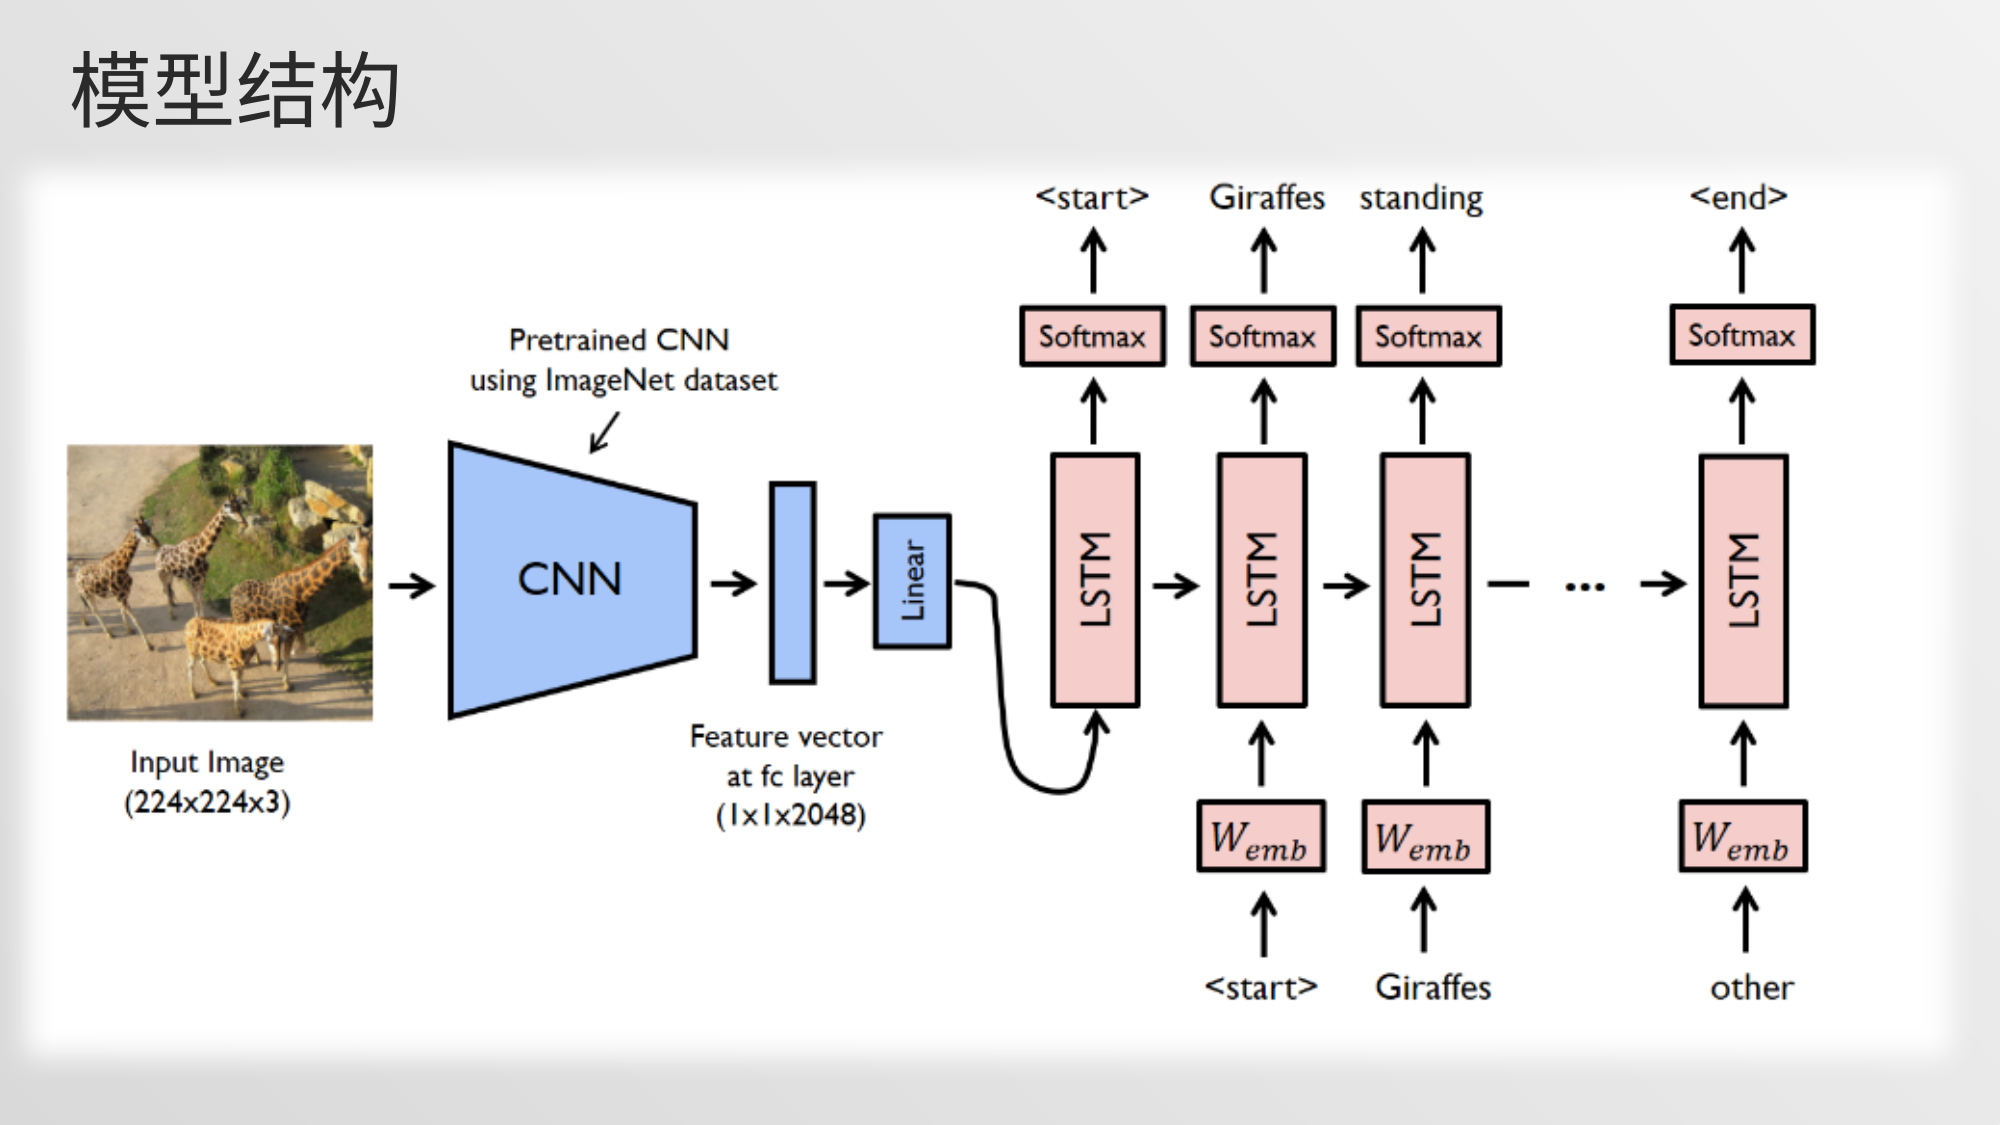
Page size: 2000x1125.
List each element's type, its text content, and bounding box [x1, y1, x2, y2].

picture [0, 146, 1980, 1083]
title 模型结构 [54, 19, 1655, 146]
